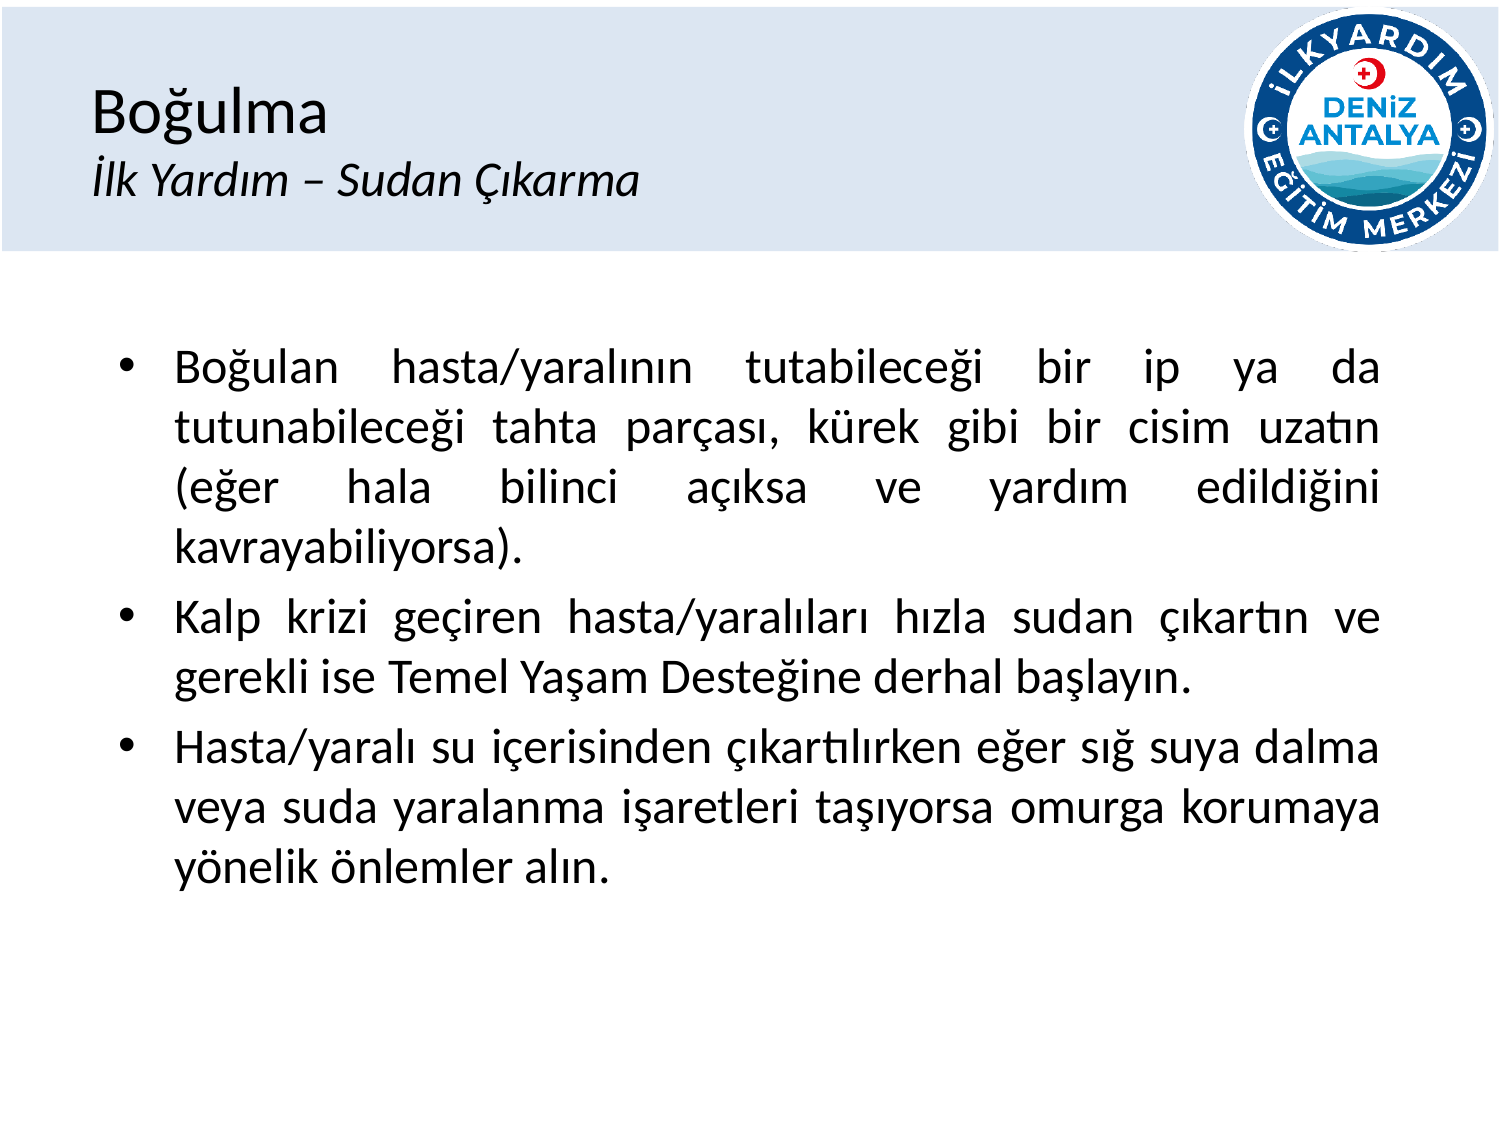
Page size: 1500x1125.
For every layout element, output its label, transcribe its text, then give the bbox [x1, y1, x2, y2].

text_box [0, 5, 1245, 253]
title Boğulma İlk Yardım – Sudan Çıkarma [76, 42, 833, 231]
text_box [1492, 5, 1500, 253]
list Boğulan hasta/yaralının tutabileceği bir ip ya da tutunabileceği tahta parçası, kürek gibi bir cisim uzatın (eğer hala bilinci açıksa ve yardım edildiğini kavrayabiliyorsa). Kalp krizi geçiren hasta/yaralıları hızla sudan çıkartın ve gerekli ise Temel Yaşam Desteğine derhal başlayın. Hasta/yaralı su içerisinden çıkartılırken eğer sığ suya dalma veya suda yaralanma işaretleri taşıyorsa omurga korumaya yönelik önlemler alın. [103, 326, 1397, 929]
picture [1244, 6, 1495, 252]
